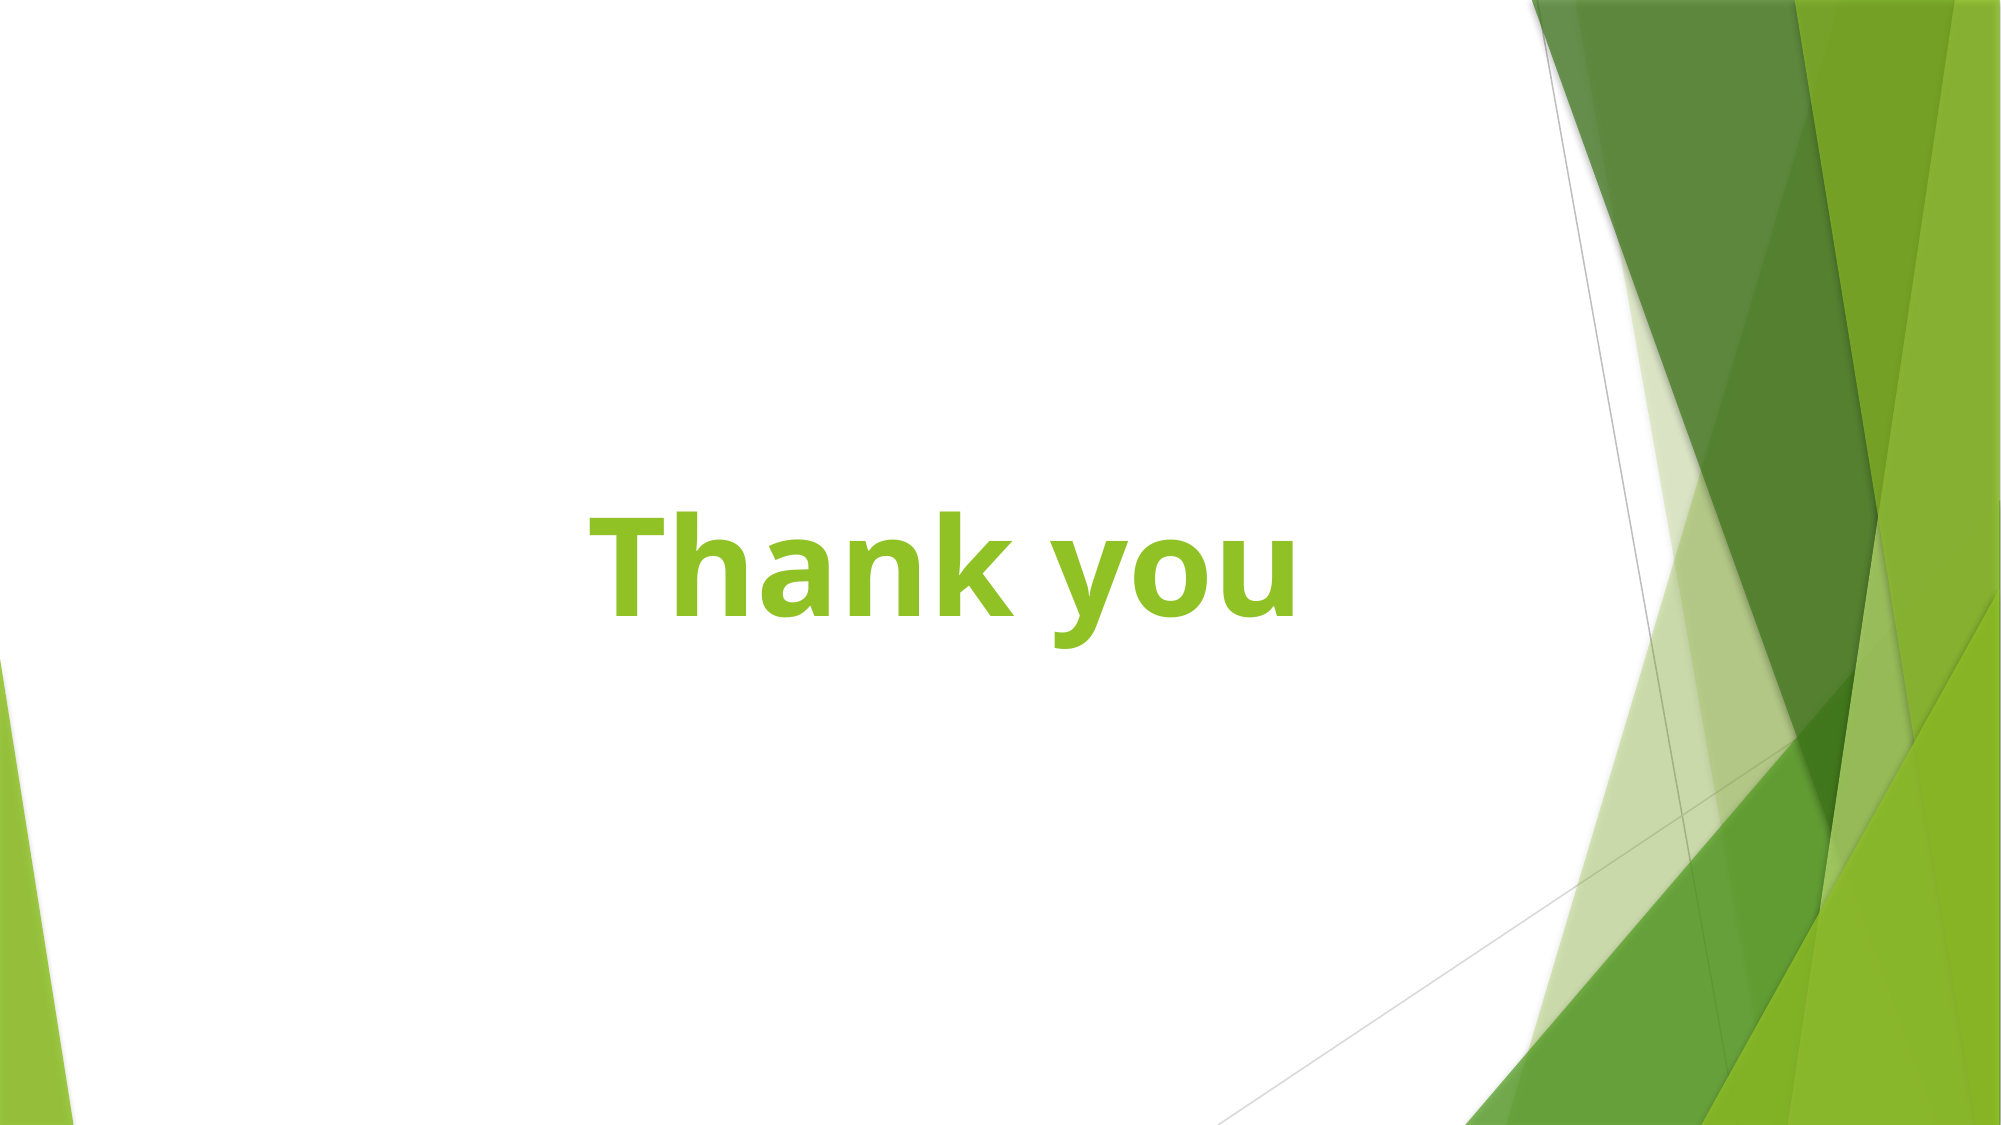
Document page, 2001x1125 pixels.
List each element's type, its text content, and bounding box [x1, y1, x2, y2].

text_box Thank you [572, 471, 1428, 652]
